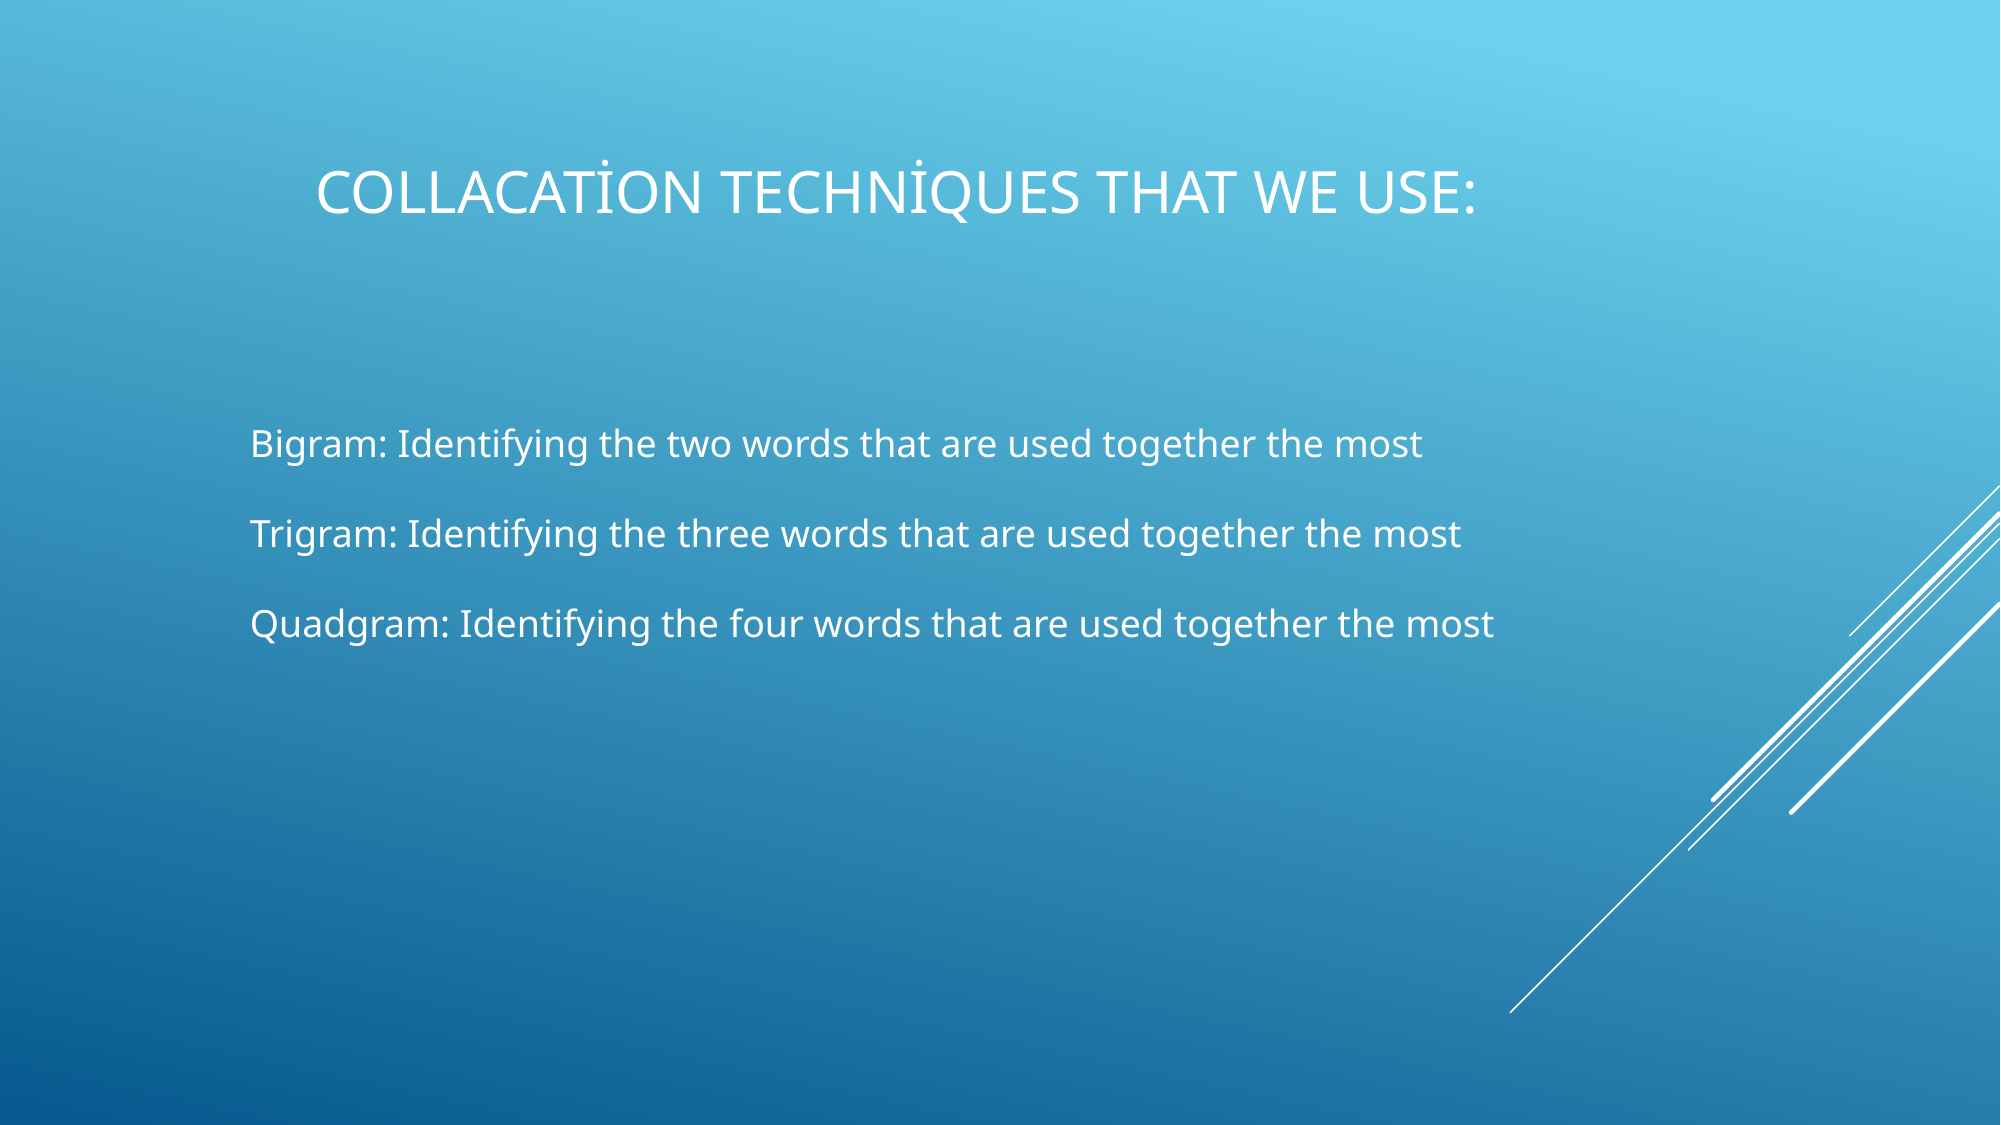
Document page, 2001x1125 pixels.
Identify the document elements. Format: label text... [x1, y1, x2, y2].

title Collacation Techniques That We Use: [300, 66, 1700, 314]
text_box Bigram: Identifying the two words that are used together the most Trigram: Identifying the three words that are used together the most Quadgram: Identifying the four words that are used together the most [235, 367, 1510, 698]
